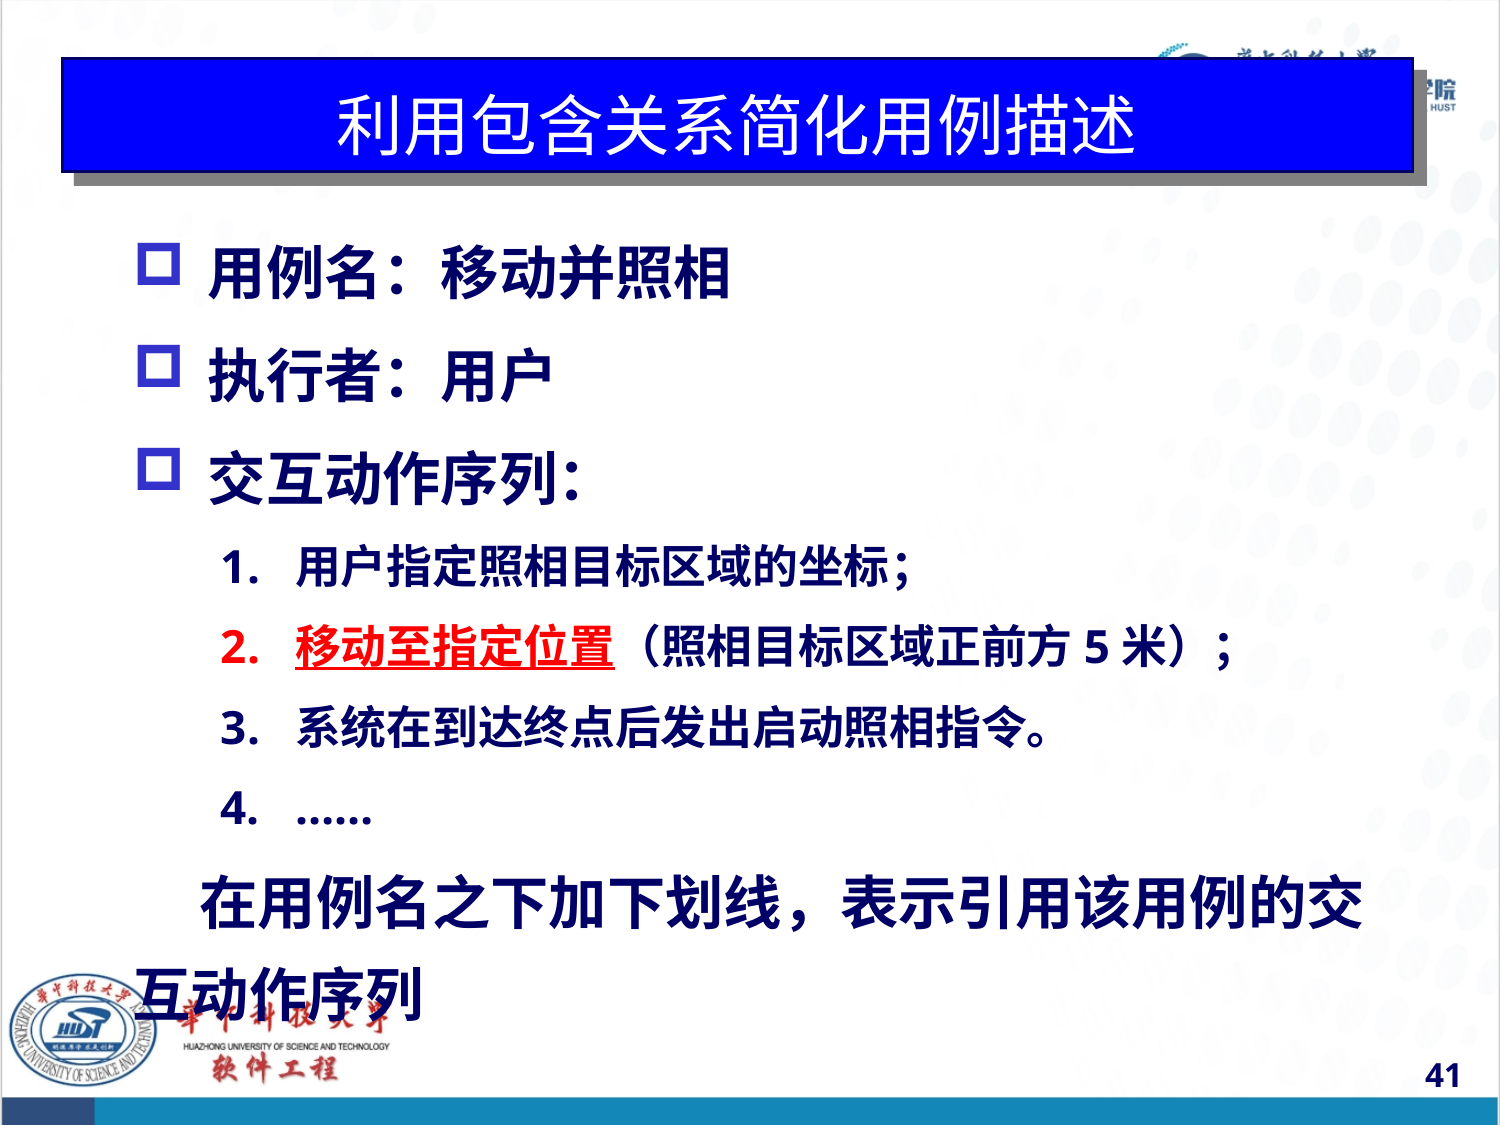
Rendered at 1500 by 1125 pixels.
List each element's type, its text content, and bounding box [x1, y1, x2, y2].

picture [0, 0, 1500, 1125]
text_box 用例名：移动并照相 执行者：用户 交互动作序列： 用户指定照相目标区域的坐标； 移动至指定位置（照相目标区域正前方5米）； 系统在到达终点后发出启动照相指令。 …… 在用例名之下加下划线，表示引用该用例的交互动作序列 [74, 207, 1436, 1013]
slide_number 41 [1127, 1046, 1478, 1090]
title 利用包含关系简化用例描述 [61, 57, 1414, 173]
